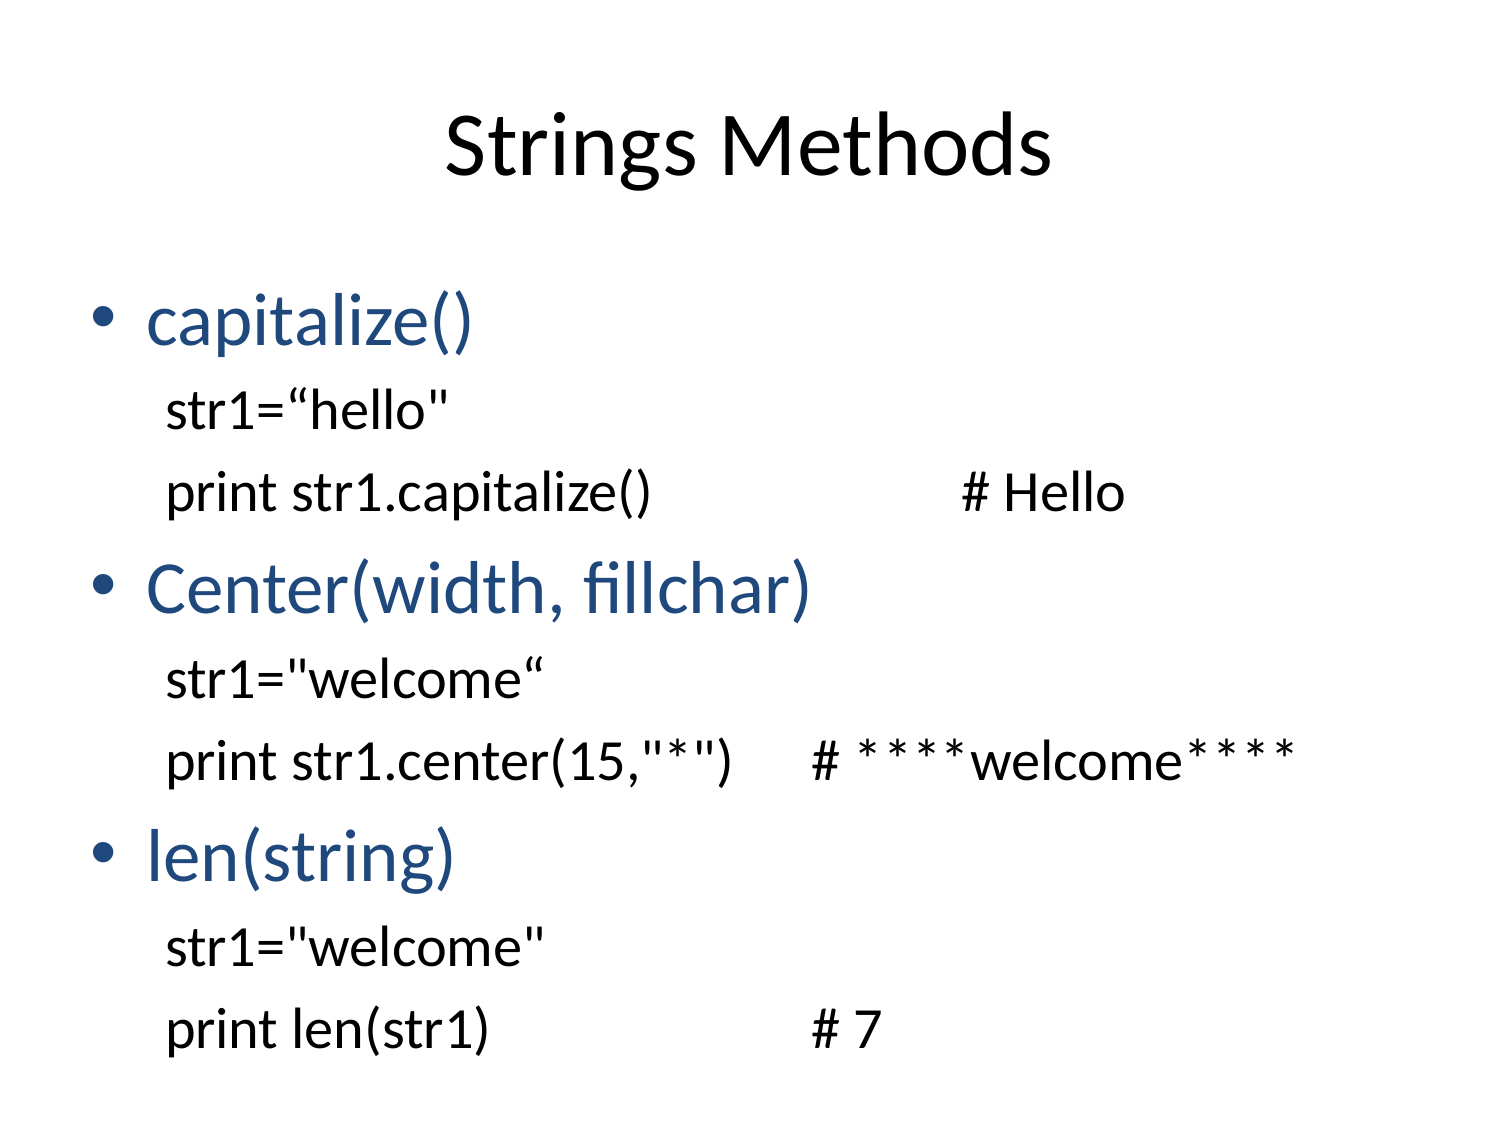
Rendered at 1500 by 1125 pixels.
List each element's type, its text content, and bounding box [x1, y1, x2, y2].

list capitalize() str1=“hello" print str1.capitalize() # Hello Center(width, fillchar) str1="welcome“ print str1.center(15,"*") # ****welcome**** len(string) str1="welcome" print len(str1) # 7 [75, 262, 1425, 1005]
title Strings Methods [75, 45, 1425, 233]
